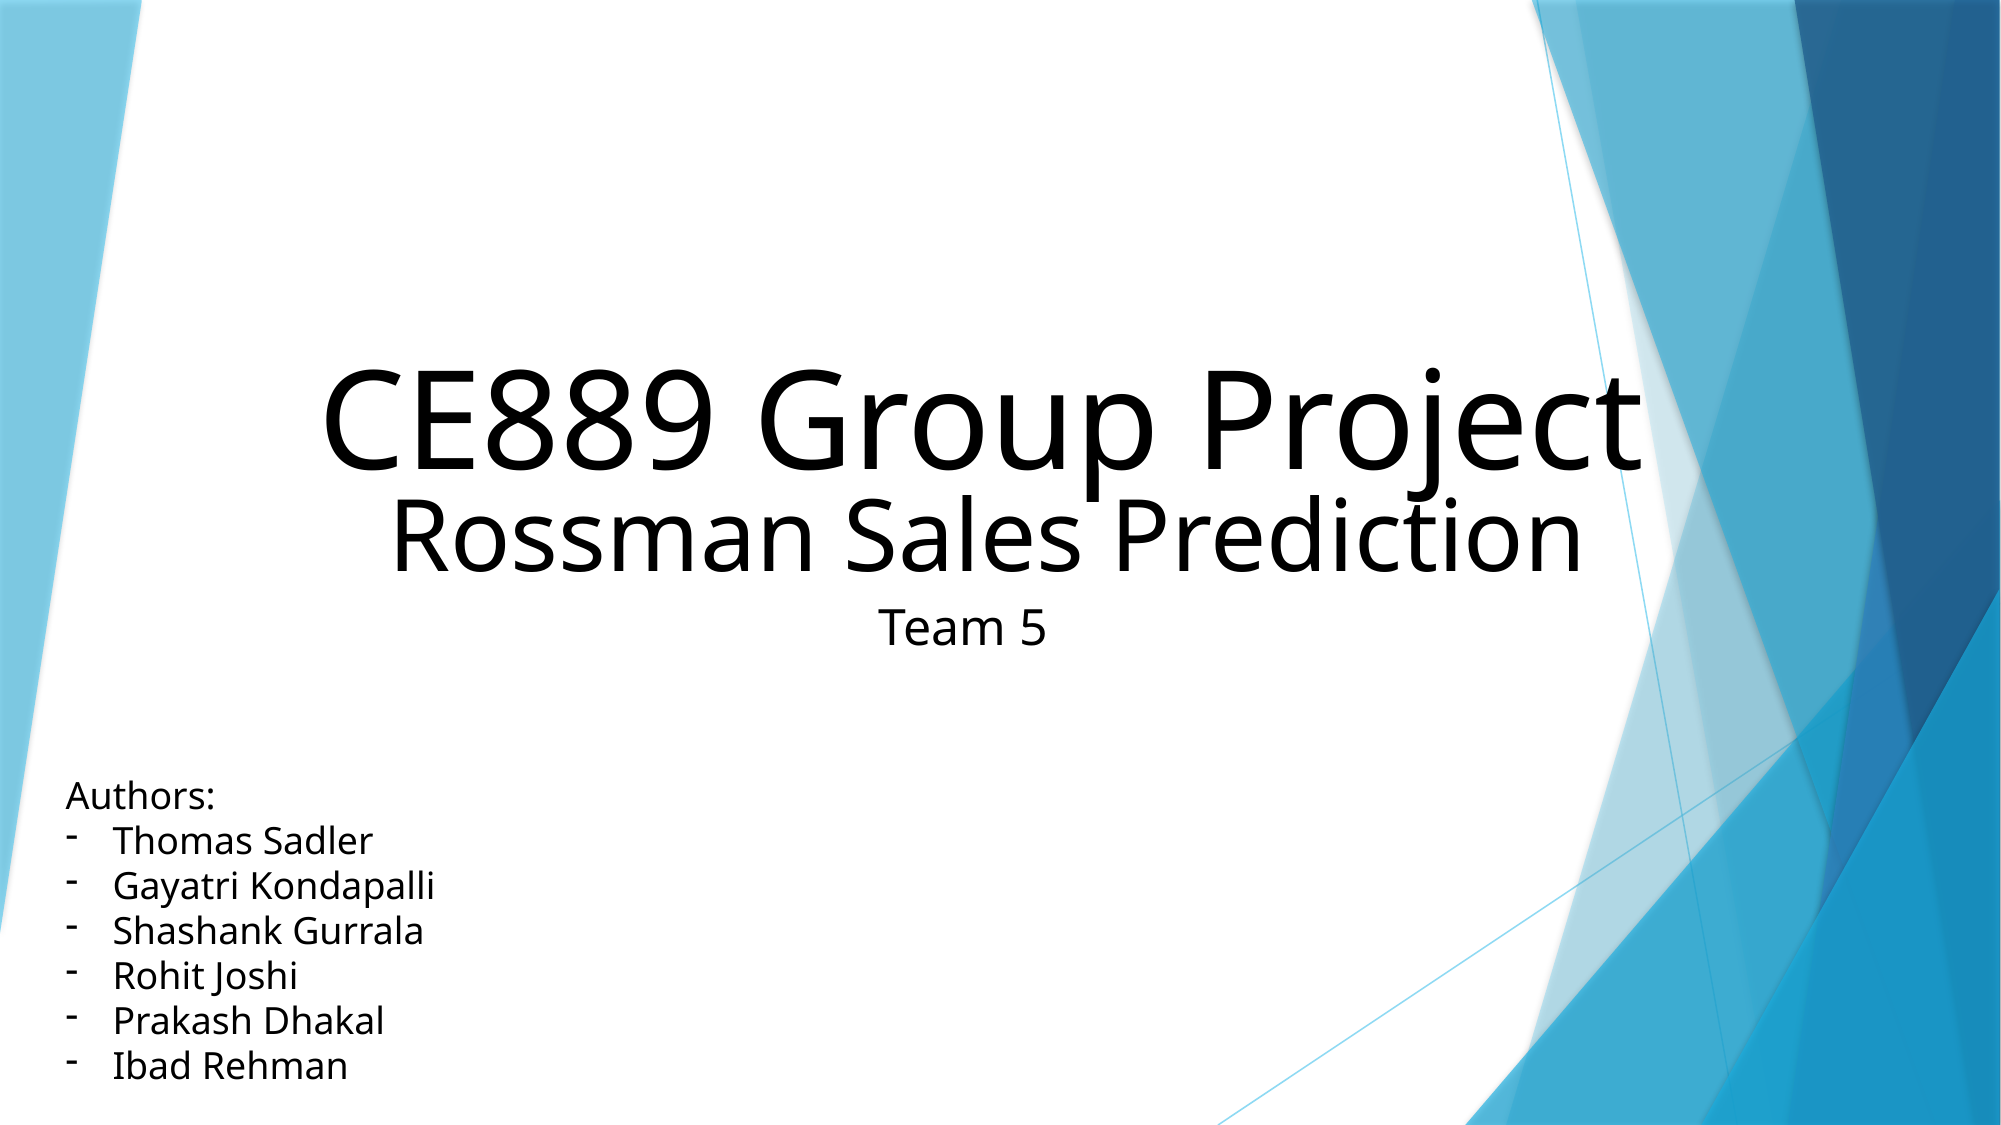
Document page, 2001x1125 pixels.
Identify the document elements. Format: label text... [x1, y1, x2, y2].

text_box Team 5 [863, 599, 1063, 663]
text_box CE889 Group Project [303, 324, 1697, 505]
text_box Rossman Sales Prediction [373, 463, 1602, 599]
text_box Authors: Thomas Sadler Gayatri Kondapalli Shashank Gurrala Rohit Joshi Prakash Dhakal Ibad Rehman [50, 764, 476, 1095]
